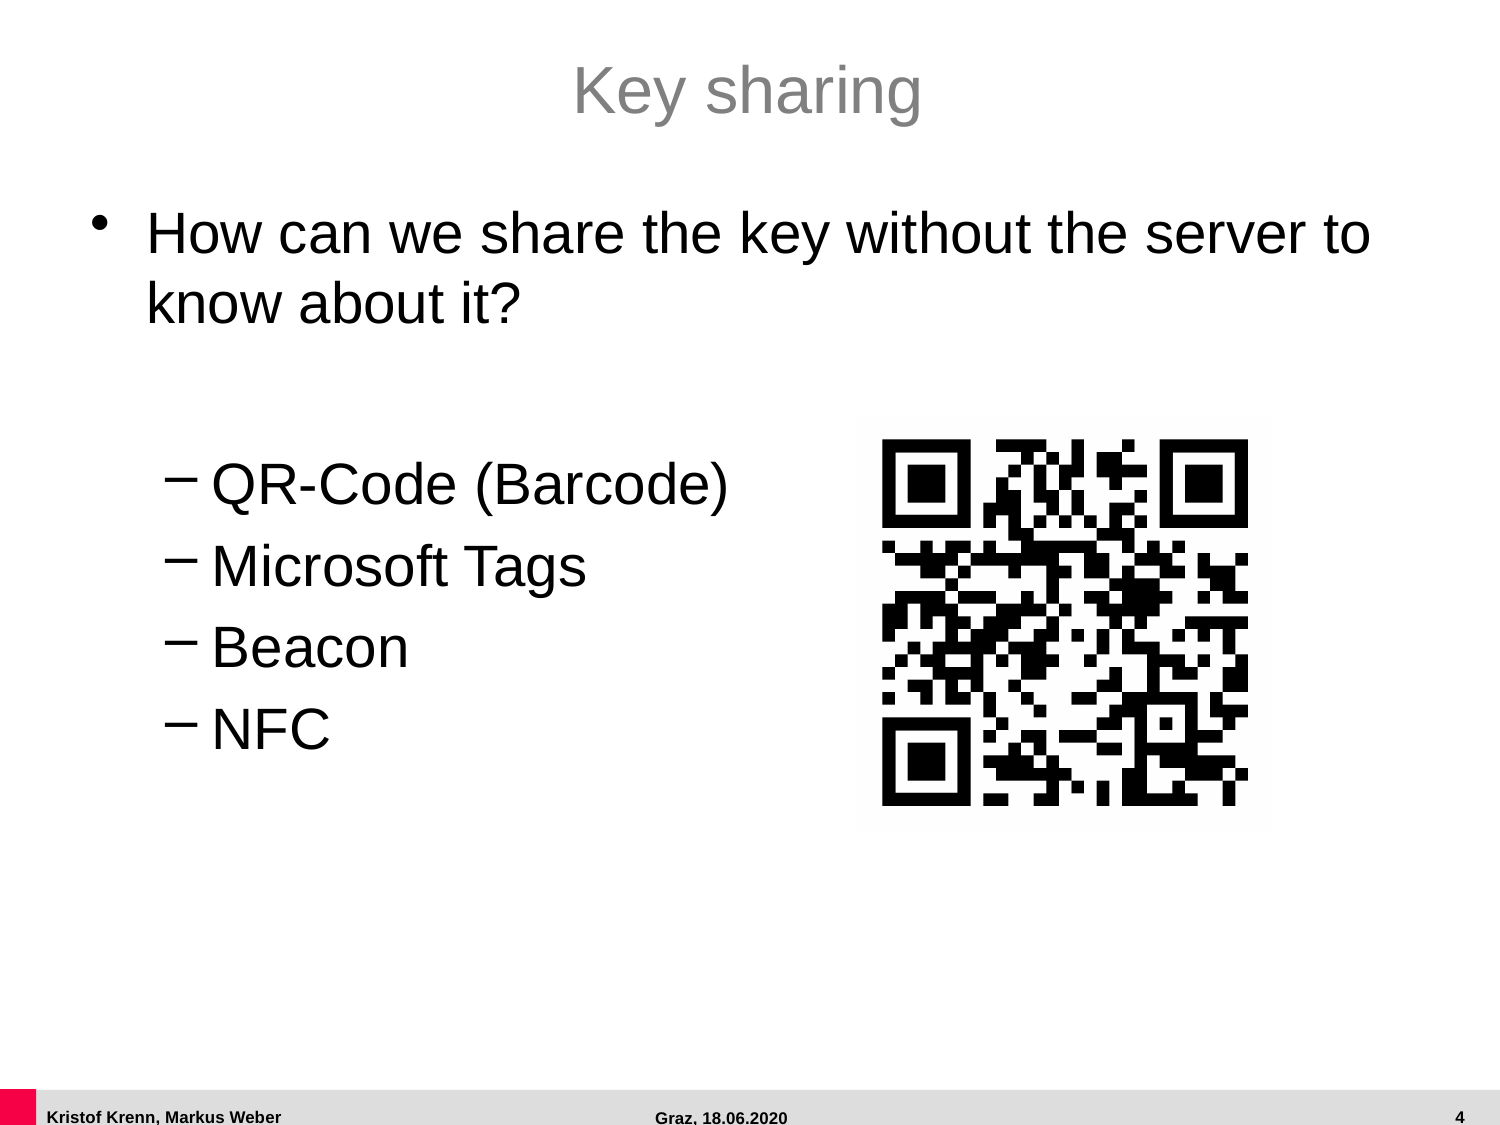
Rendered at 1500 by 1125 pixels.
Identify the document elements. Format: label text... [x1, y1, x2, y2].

picture [856, 414, 1273, 831]
title Key sharing [79, 25, 1417, 149]
list How can we share the key without the server to know about it? QR-Code (Barcode) Microsoft Tags Beacon NFC [75, 187, 1417, 1058]
